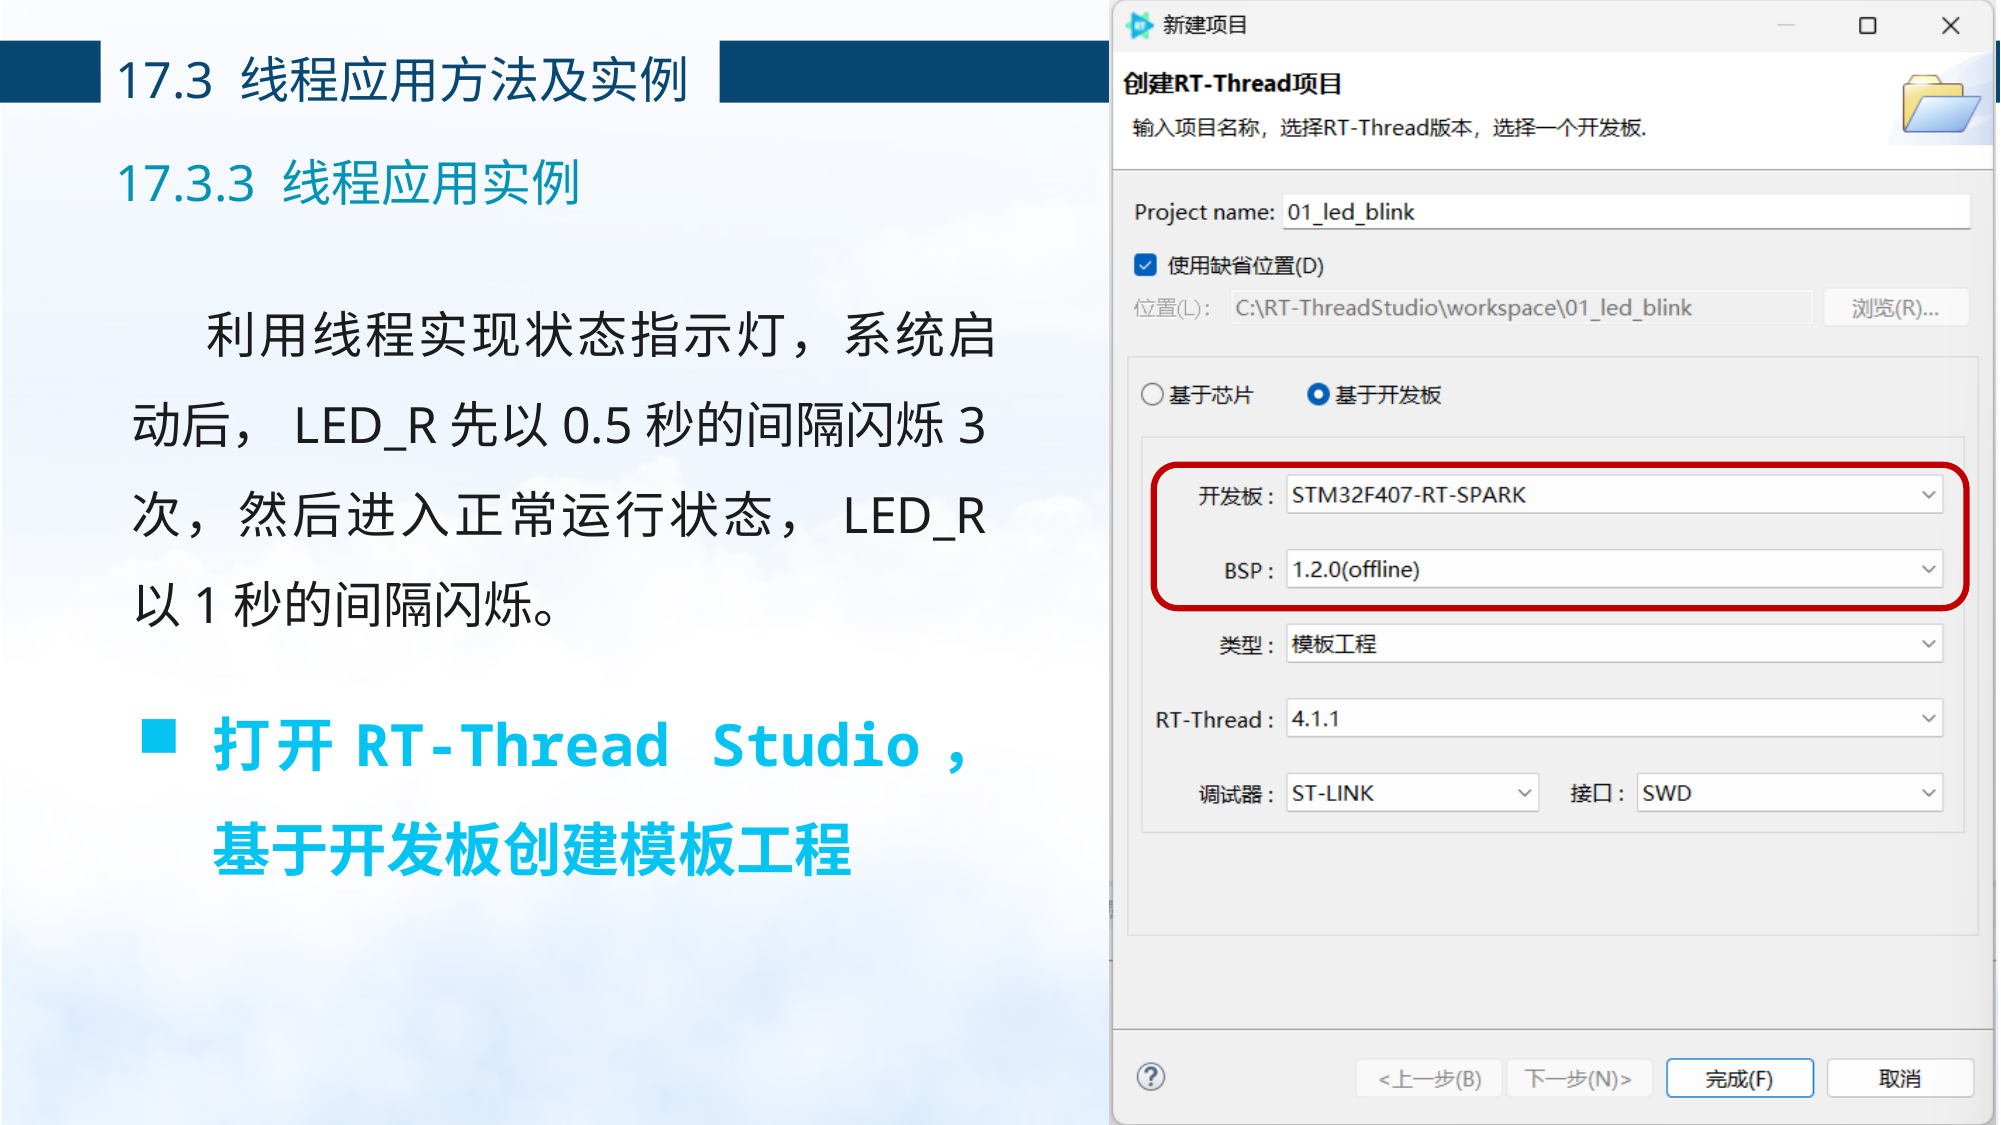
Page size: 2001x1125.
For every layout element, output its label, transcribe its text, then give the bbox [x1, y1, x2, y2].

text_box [1996, 40, 2000, 117]
picture [1109, 0, 1996, 1125]
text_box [0, 40, 1109, 117]
text_box 打开RT-Thread Studio，基于开发板创建模板工程 [122, 666, 1014, 891]
text_box 17.3.3 线程应用实例 [100, 144, 1109, 219]
text_box 利用线程实现状态指示灯，系统启动后，LED_R先以0.5秒的间隔闪烁3次，然后进入正常运行状态，LED_R以1秒的间隔闪烁。 [116, 266, 1014, 650]
